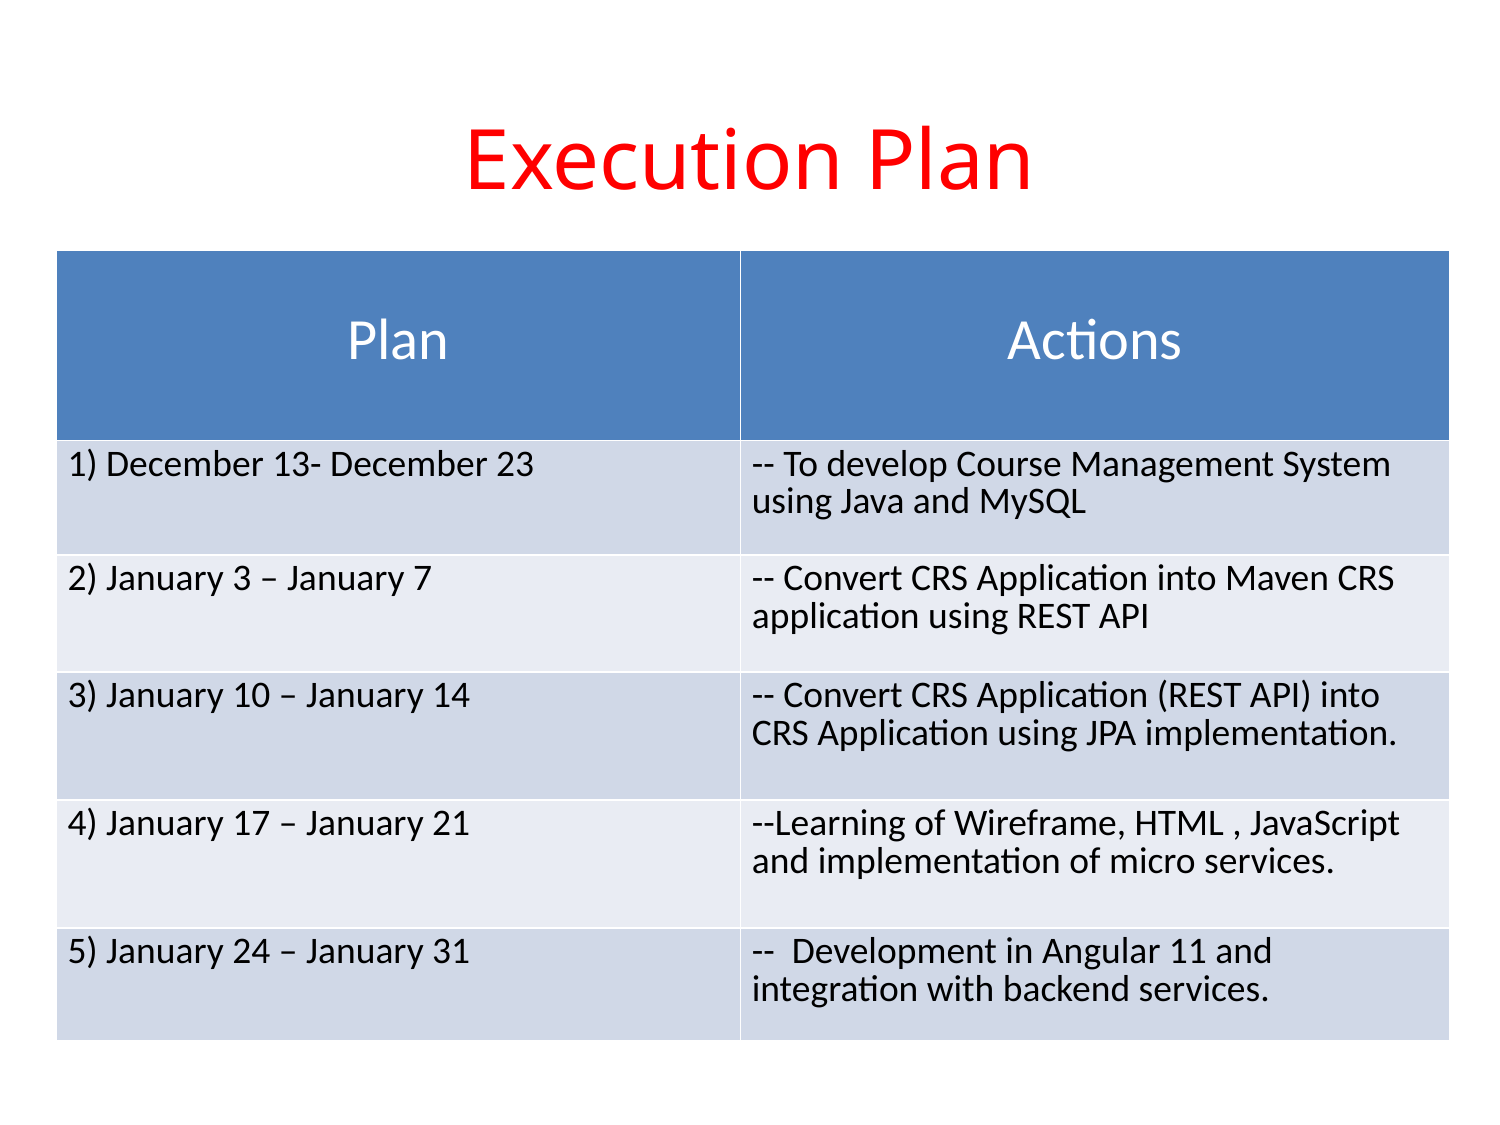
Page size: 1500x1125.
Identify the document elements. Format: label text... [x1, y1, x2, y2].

table_cell 2) January 3 – January 7 [57, 556, 740, 671]
table_cell -- To develop Course Management System using Java and MySQL [741, 441, 1449, 554]
table_cell 4) January 17 – January 21 [57, 801, 740, 927]
table_cell 5) January 24 – January 31 [57, 929, 740, 1040]
table_header Actions [741, 251, 1449, 440]
table_cell -- Development in Angular 11 and integration with backend services. [741, 929, 1449, 1040]
table_header Plan [57, 251, 740, 440]
table_cell --Learning of Wireframe, HTML , JavaScript and implementation of micro services. [741, 801, 1449, 927]
title Execution Plan [51, 75, 1449, 238]
table_cell 1) December 13- December 23 [57, 441, 740, 554]
table_cell -- Convert CRS Application into Maven CRS application using REST API [741, 556, 1449, 671]
table_cell 3) January 10 – January 14 [57, 673, 740, 799]
table_cell -- Convert CRS Application (REST API) into CRS Application using JPA implementation. [741, 673, 1449, 799]
